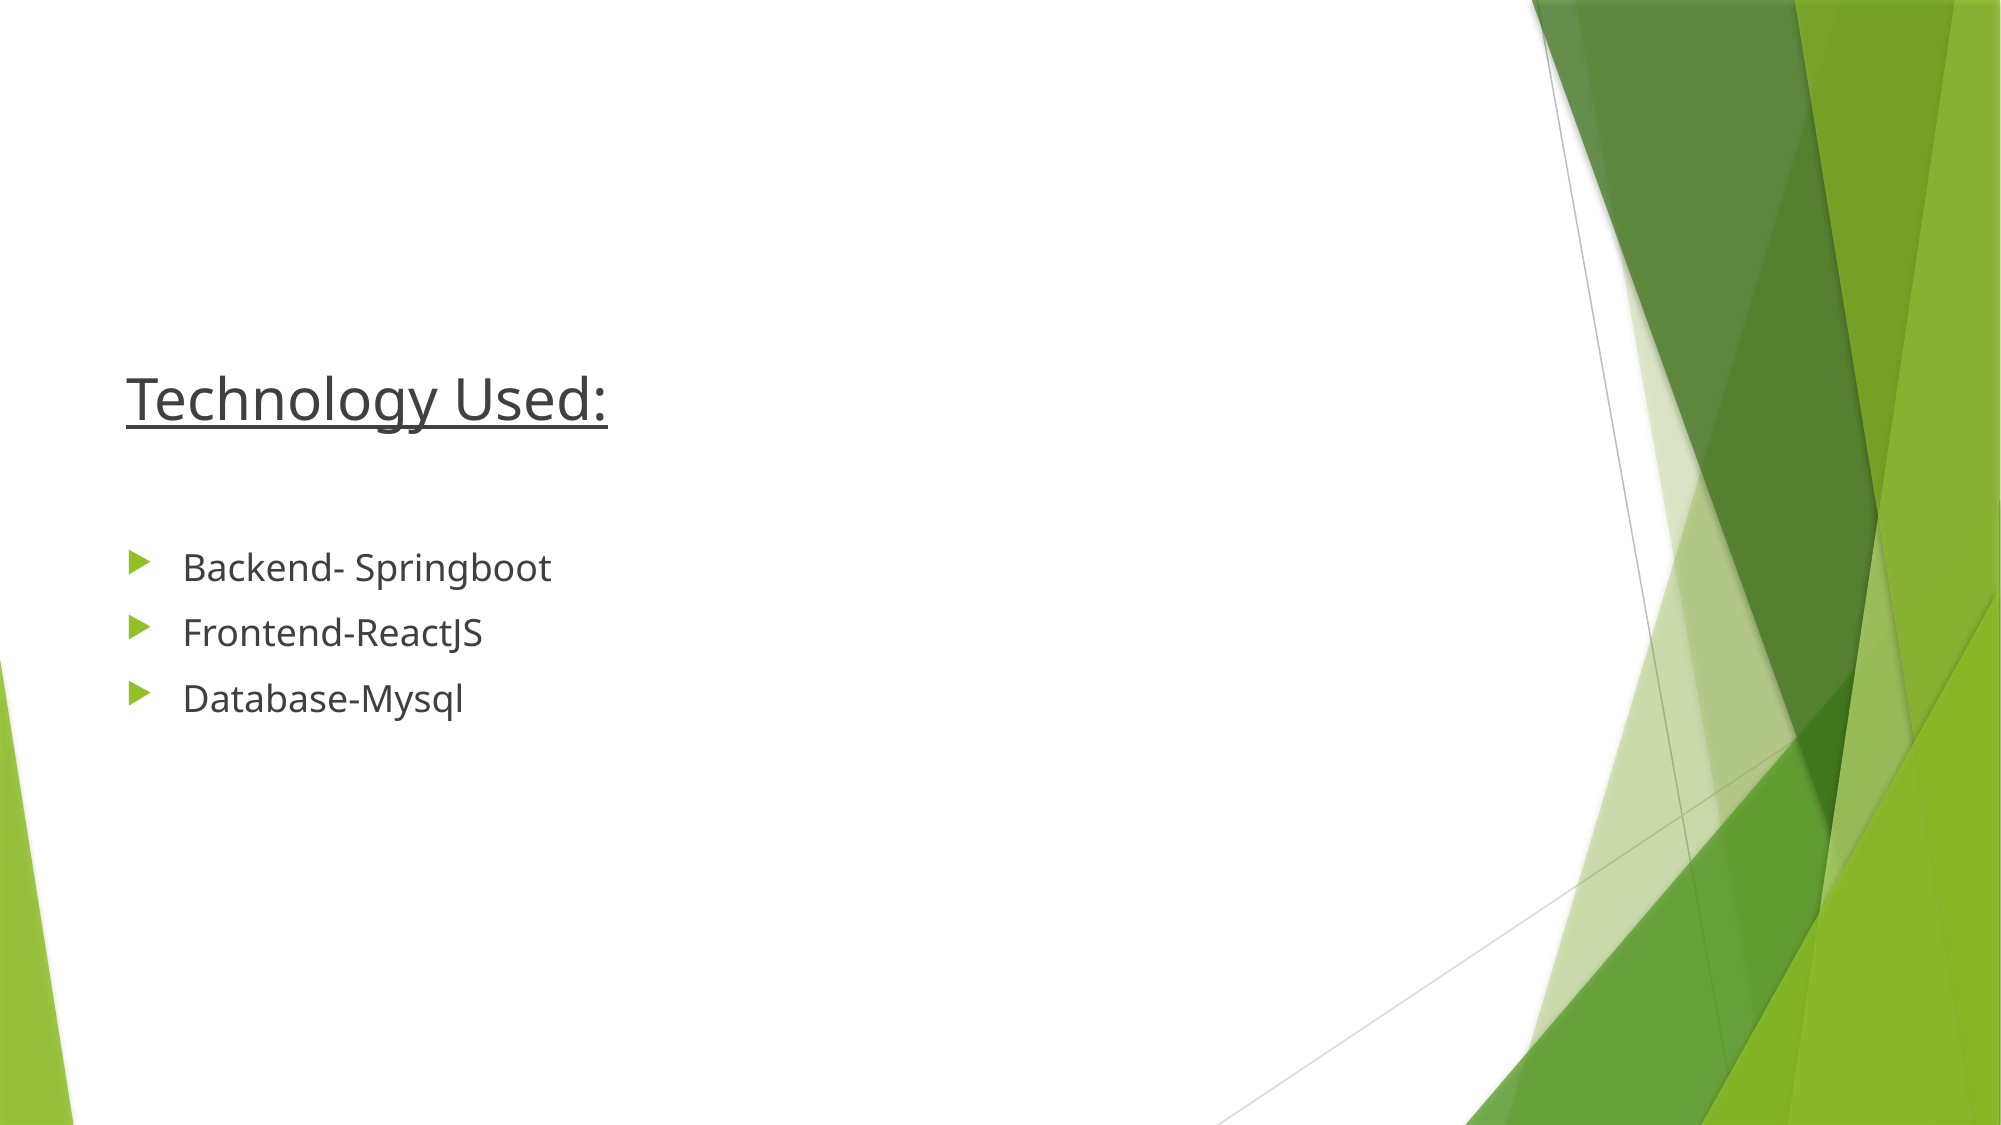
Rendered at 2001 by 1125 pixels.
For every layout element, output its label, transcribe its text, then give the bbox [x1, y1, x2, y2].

list Technology Used: Backend- Springboot Frontend-ReactJS Database-Mysql [111, 354, 1522, 992]
